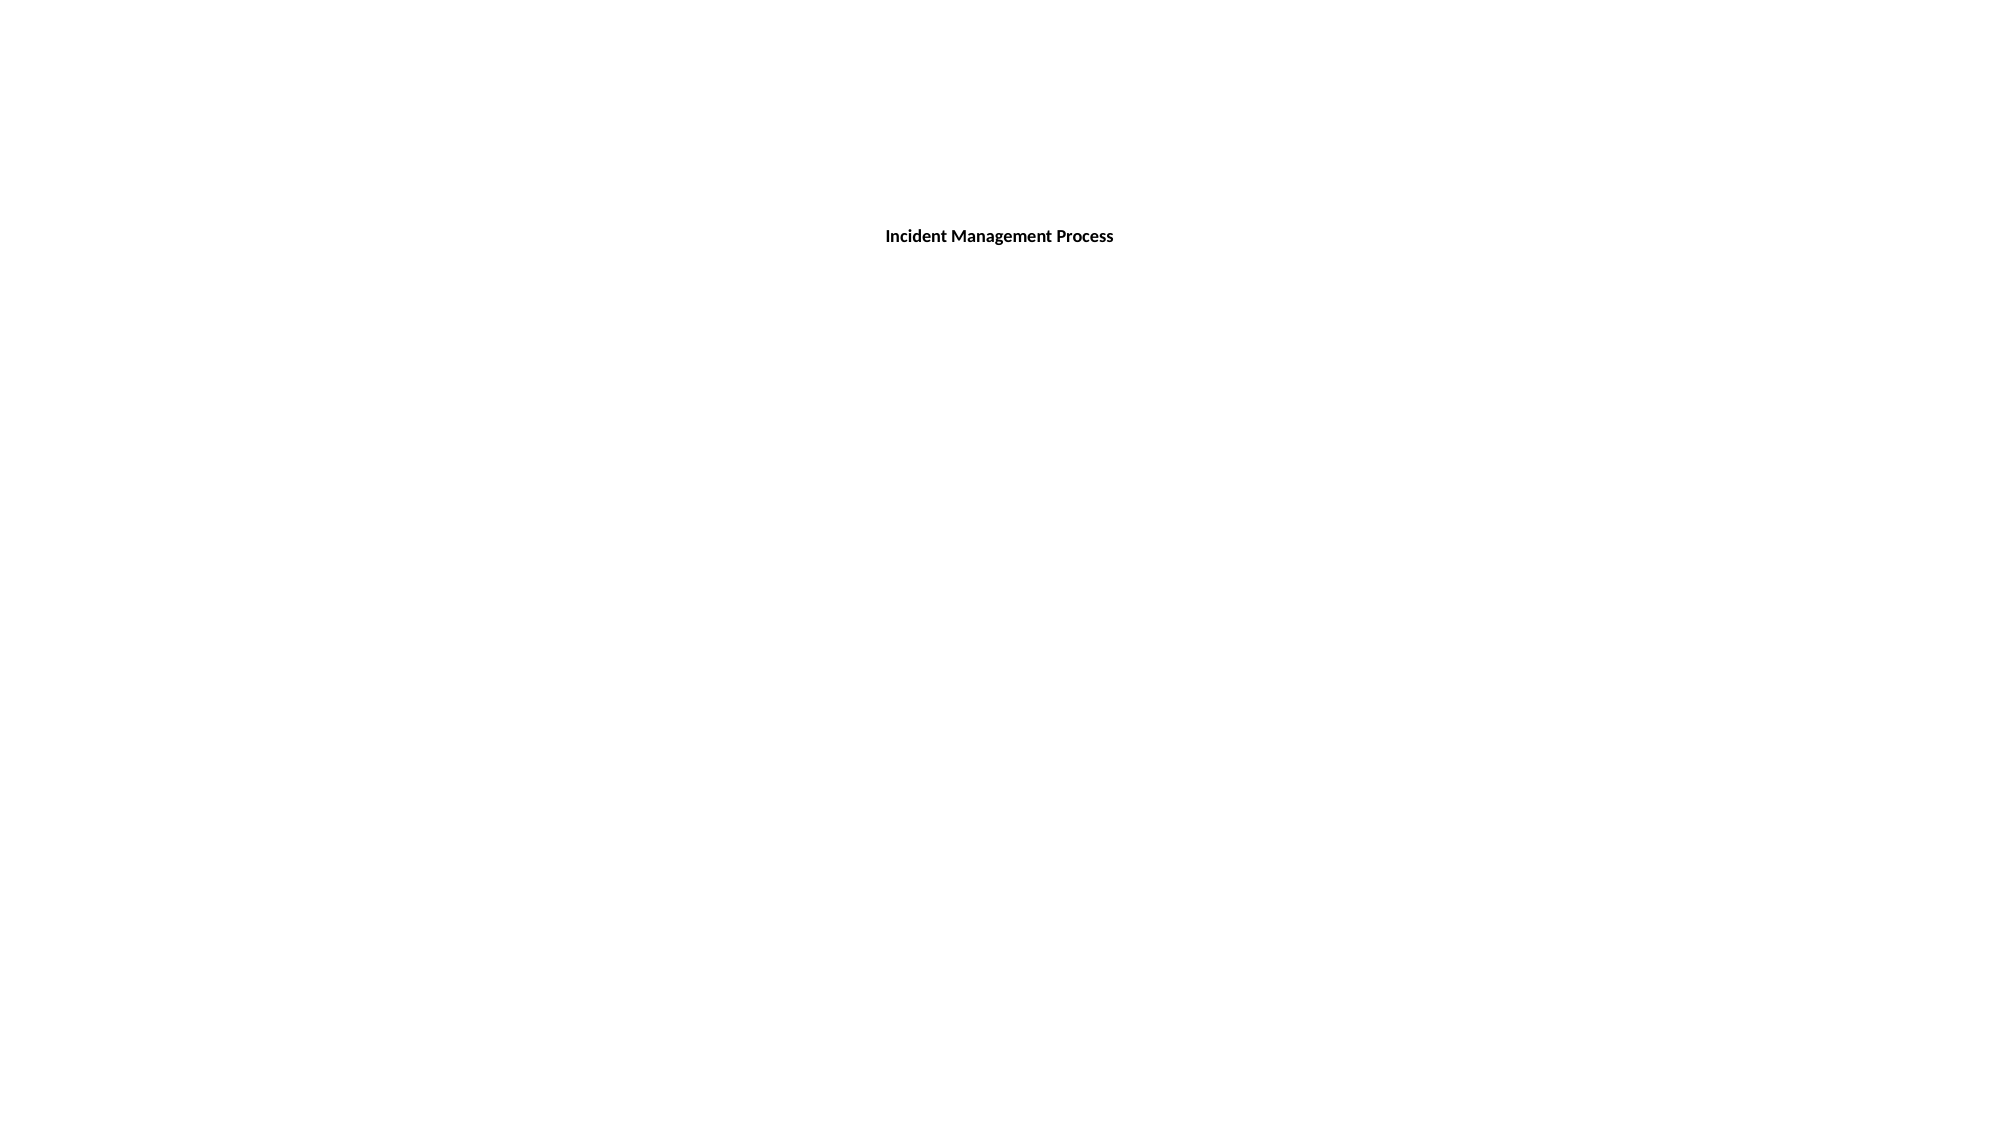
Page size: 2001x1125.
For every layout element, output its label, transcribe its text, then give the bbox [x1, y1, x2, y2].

title Incident Management Process [137, 59, 1863, 278]
